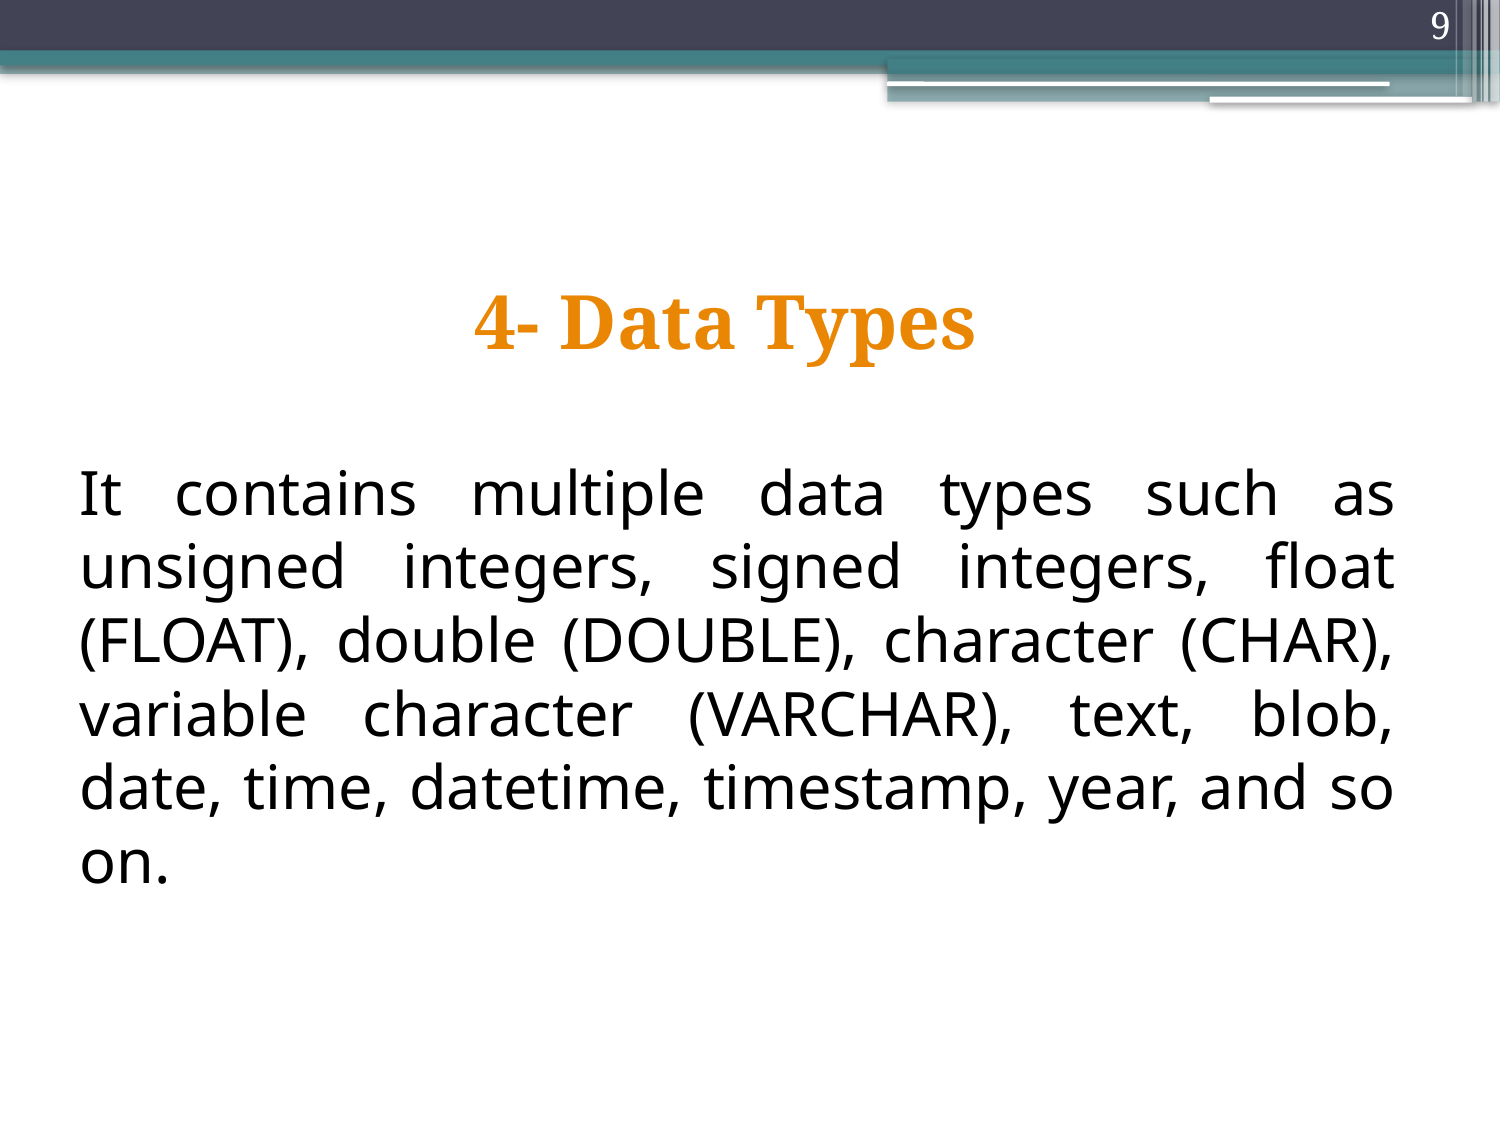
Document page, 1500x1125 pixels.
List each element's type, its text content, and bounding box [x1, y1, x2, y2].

slide_number 9 [1341, 0, 1466, 61]
text_box 4- Data Types [277, 267, 1176, 373]
title It contains multiple data types such as unsigned integers, signed integers, float (FLOAT), double (DOUBLE), character (CHAR), variable character (VARCHAR), text, blob, date, time, datetime, timestamp, year, and so on. [64, 444, 1412, 906]
